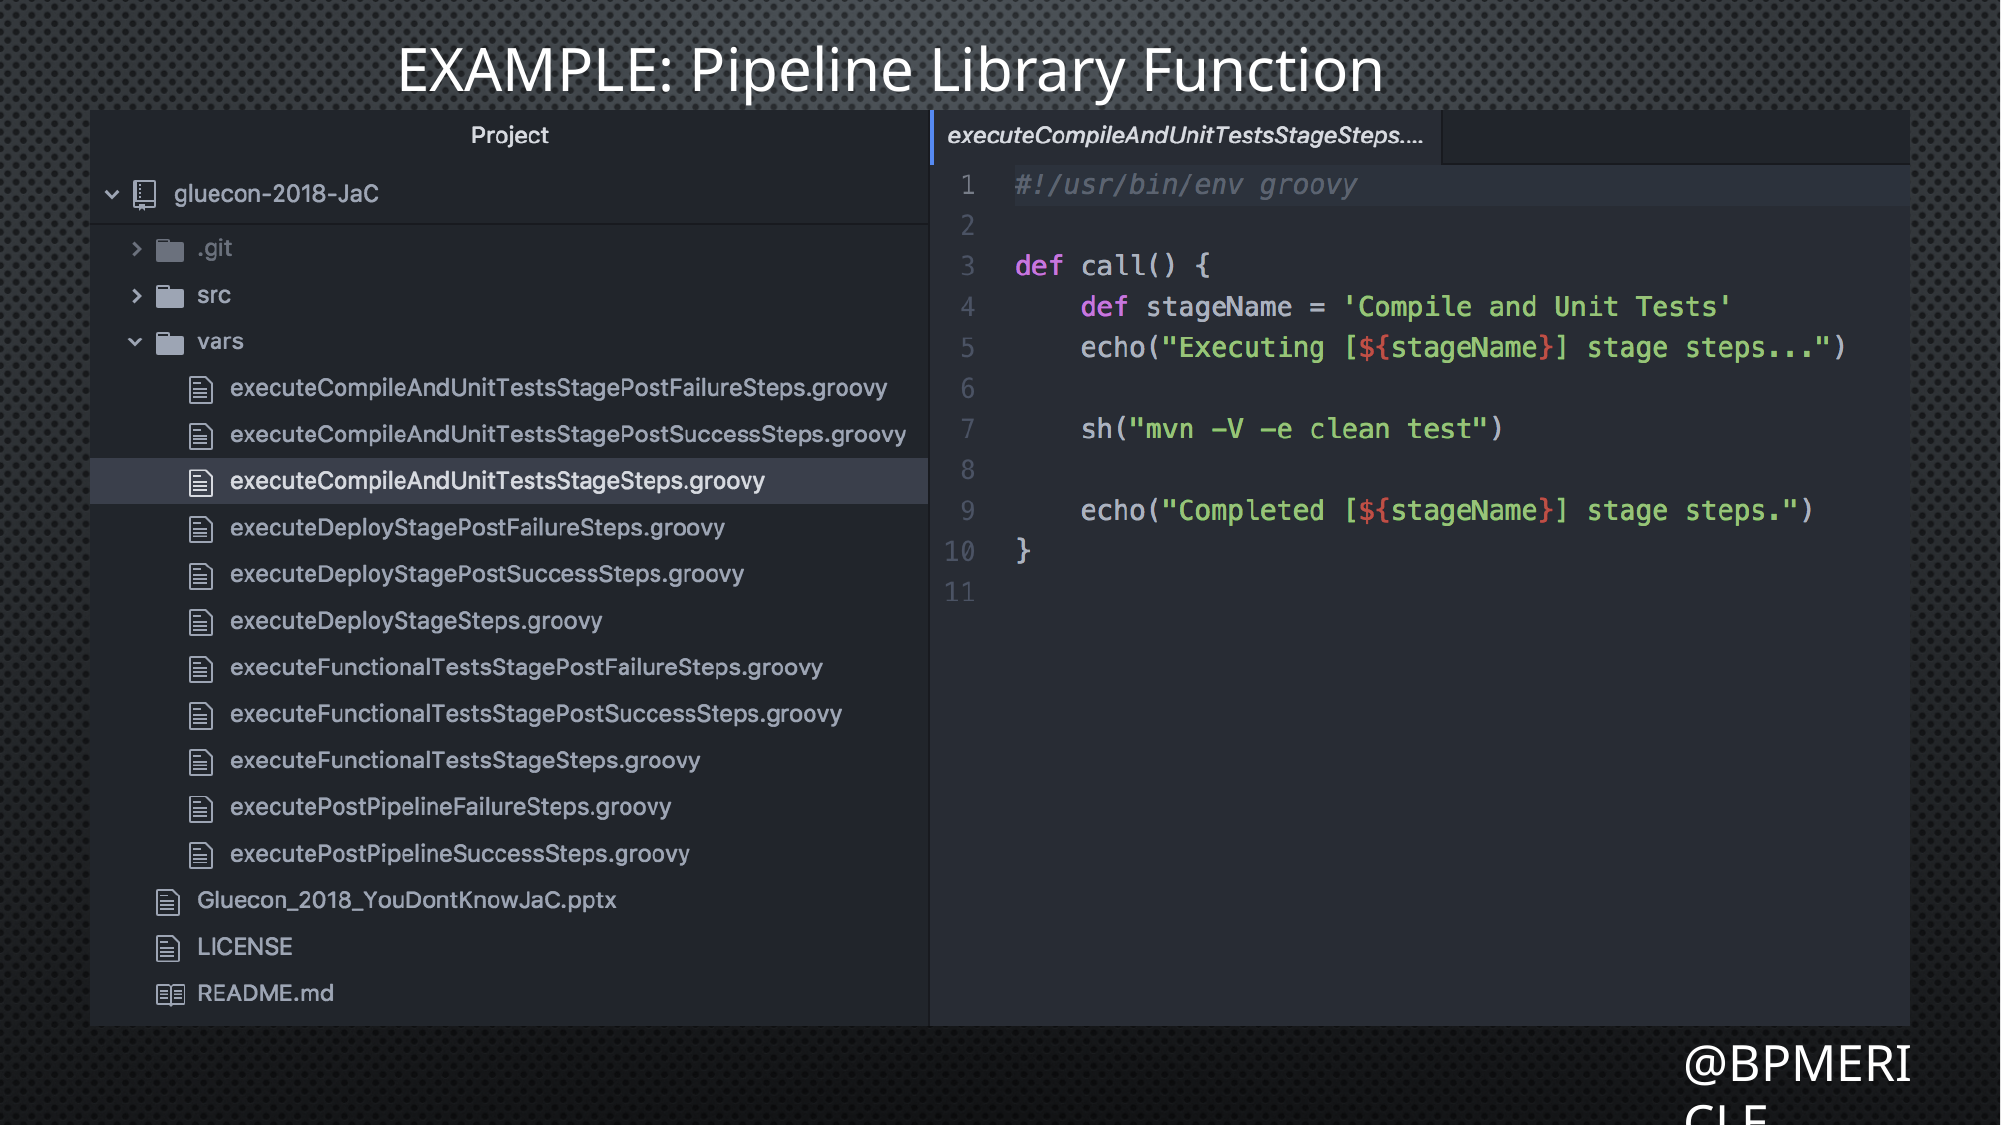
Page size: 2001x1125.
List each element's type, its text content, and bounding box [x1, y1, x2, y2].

title EXAMPLE: Pipeline Library Function [381, 37, 1696, 99]
picture [0, 0, 2001, 1125]
text_box @bpmericle [1668, 1023, 1956, 1100]
